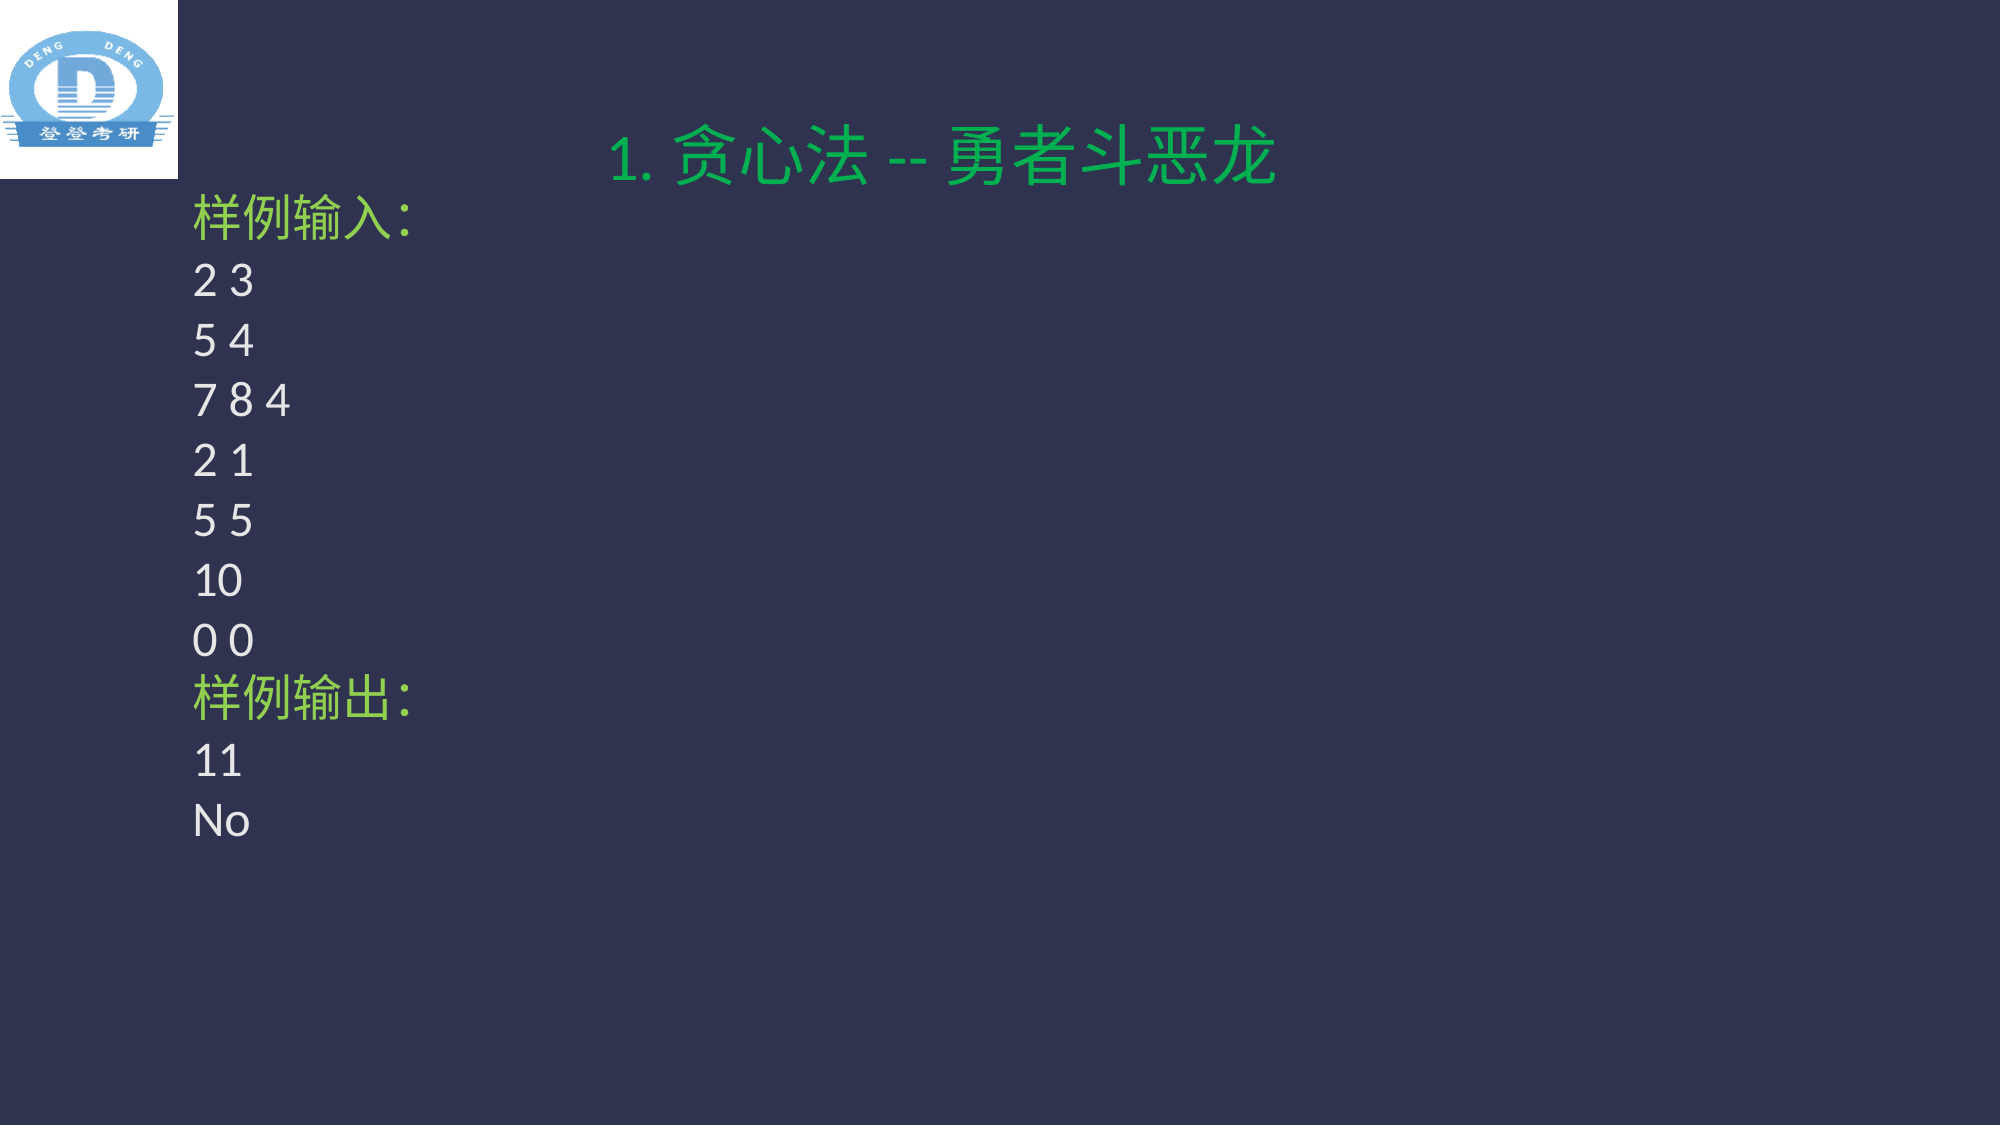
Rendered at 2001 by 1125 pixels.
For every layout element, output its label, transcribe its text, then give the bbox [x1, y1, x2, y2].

picture [0, 0, 178, 179]
text_box 1.贪心法--勇者斗恶龙 [590, 106, 1294, 178]
text_box 样例输入： 2 3 5 4 7 8 4 2 1 5 5 10 0 0 样例输出： 11 No [177, 178, 1877, 854]
